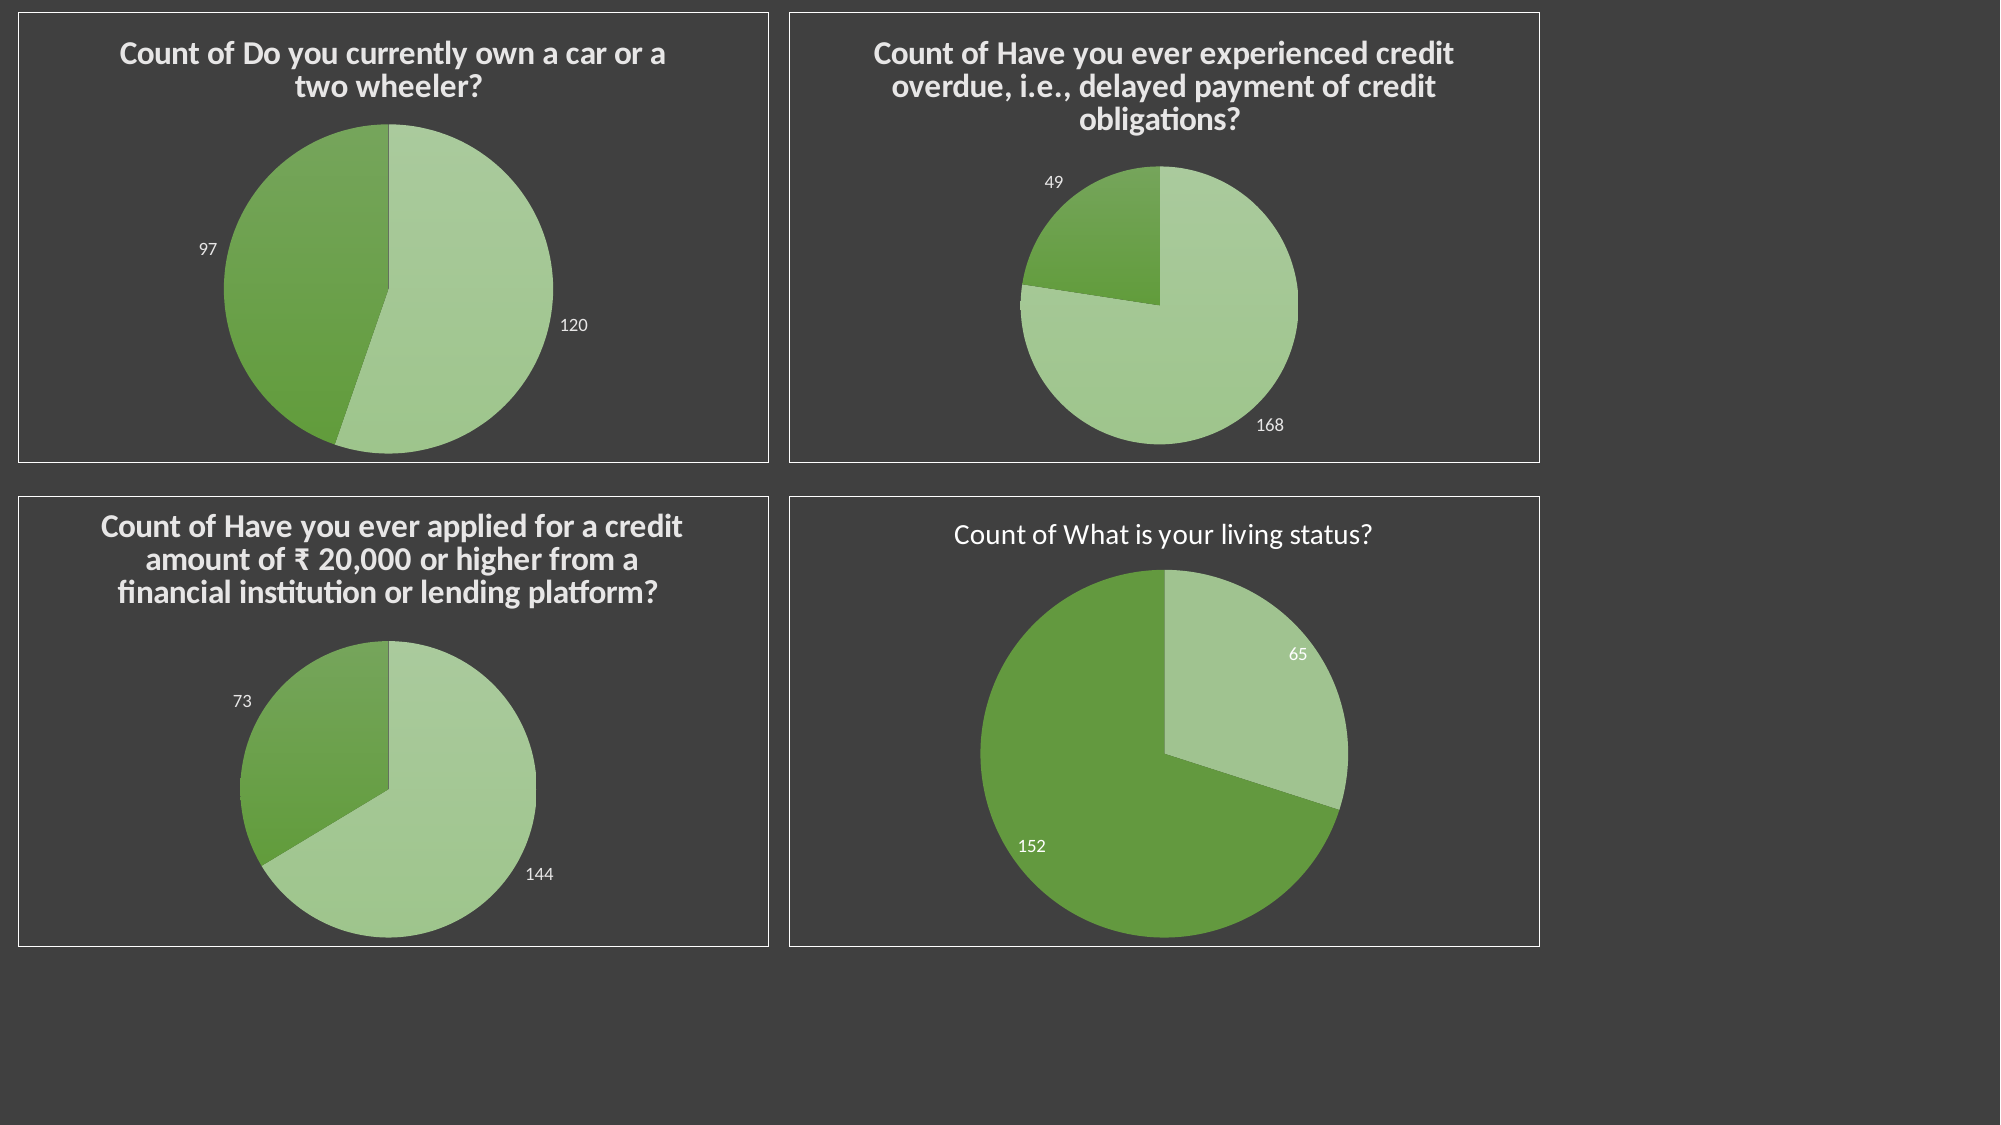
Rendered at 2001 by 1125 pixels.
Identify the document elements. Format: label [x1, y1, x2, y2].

chart [789, 12, 1540, 463]
chart [789, 496, 1540, 947]
chart [18, 496, 769, 947]
chart [18, 12, 769, 463]
